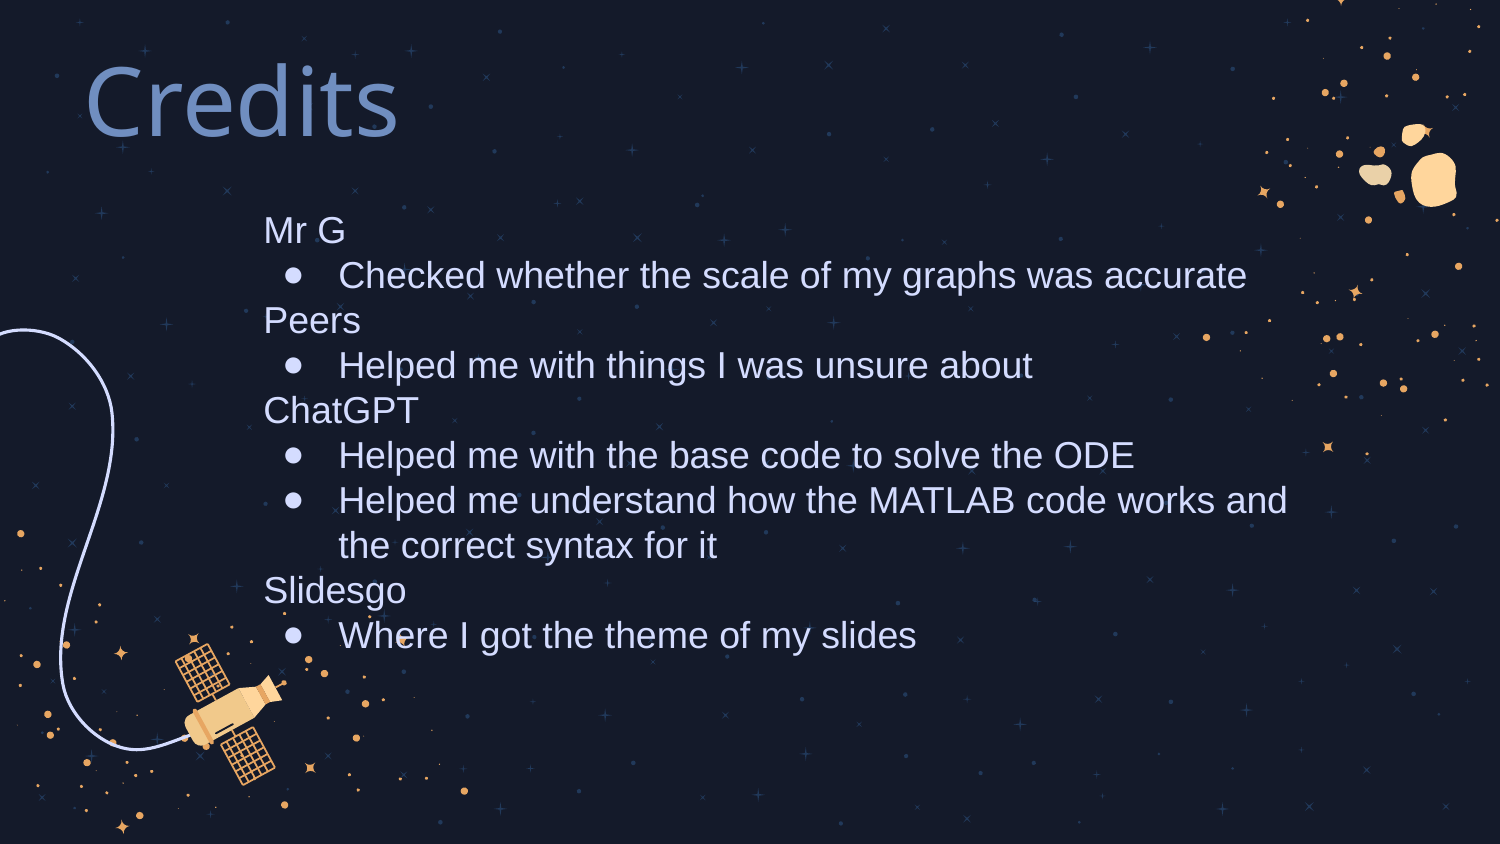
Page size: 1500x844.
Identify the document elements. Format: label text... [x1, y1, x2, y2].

text_box Mr G Checked whether the scale of my graphs was accurate Peers Helped me with things I was unsure about ChatGPT Helped me with the base code to solve the ODE Helped me understand how the MATLAB code works and the correct syntax for it Slidesgo Where I got the theme of my slides [248, 191, 1323, 672]
title Credits [69, 54, 426, 143]
